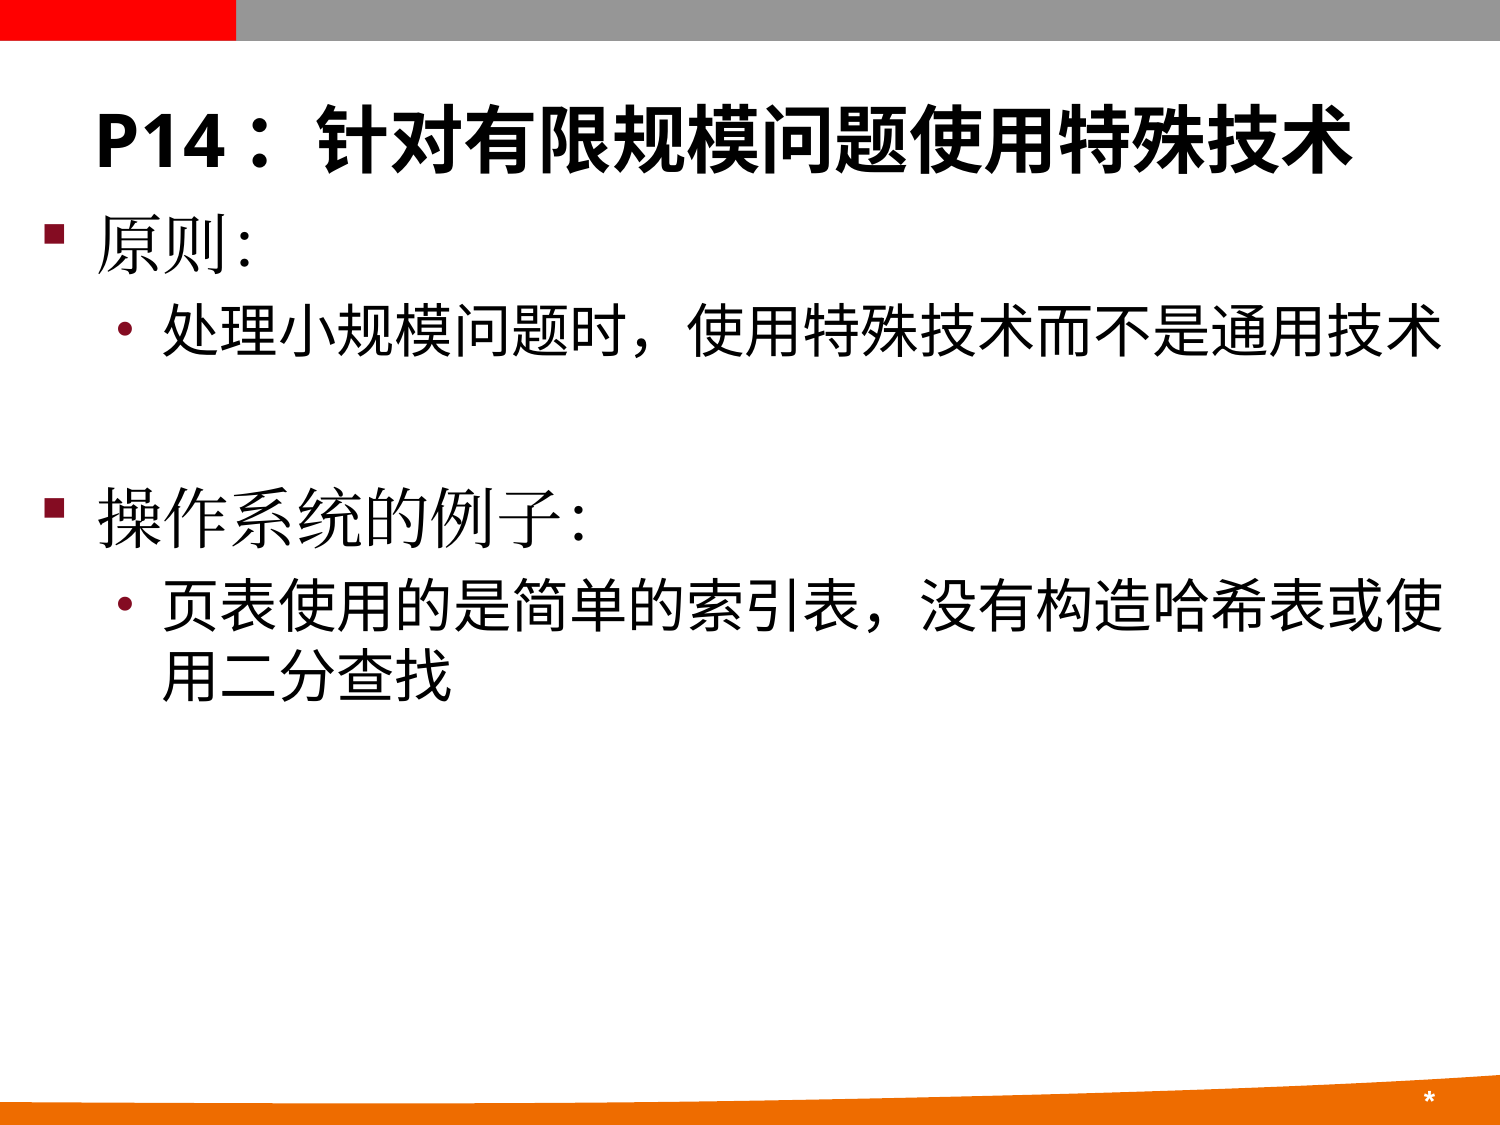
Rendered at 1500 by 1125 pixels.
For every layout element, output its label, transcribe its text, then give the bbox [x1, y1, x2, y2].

list 原则： 处理小规模问题时，使用特殊技术而不是通用技术 操作系统的例子： 页表使用的是简单的索引表，没有构造哈希表或使用二分查找 [24, 194, 1488, 1059]
title P14：针对有限规模问题使用特殊技术 [78, 43, 1430, 232]
